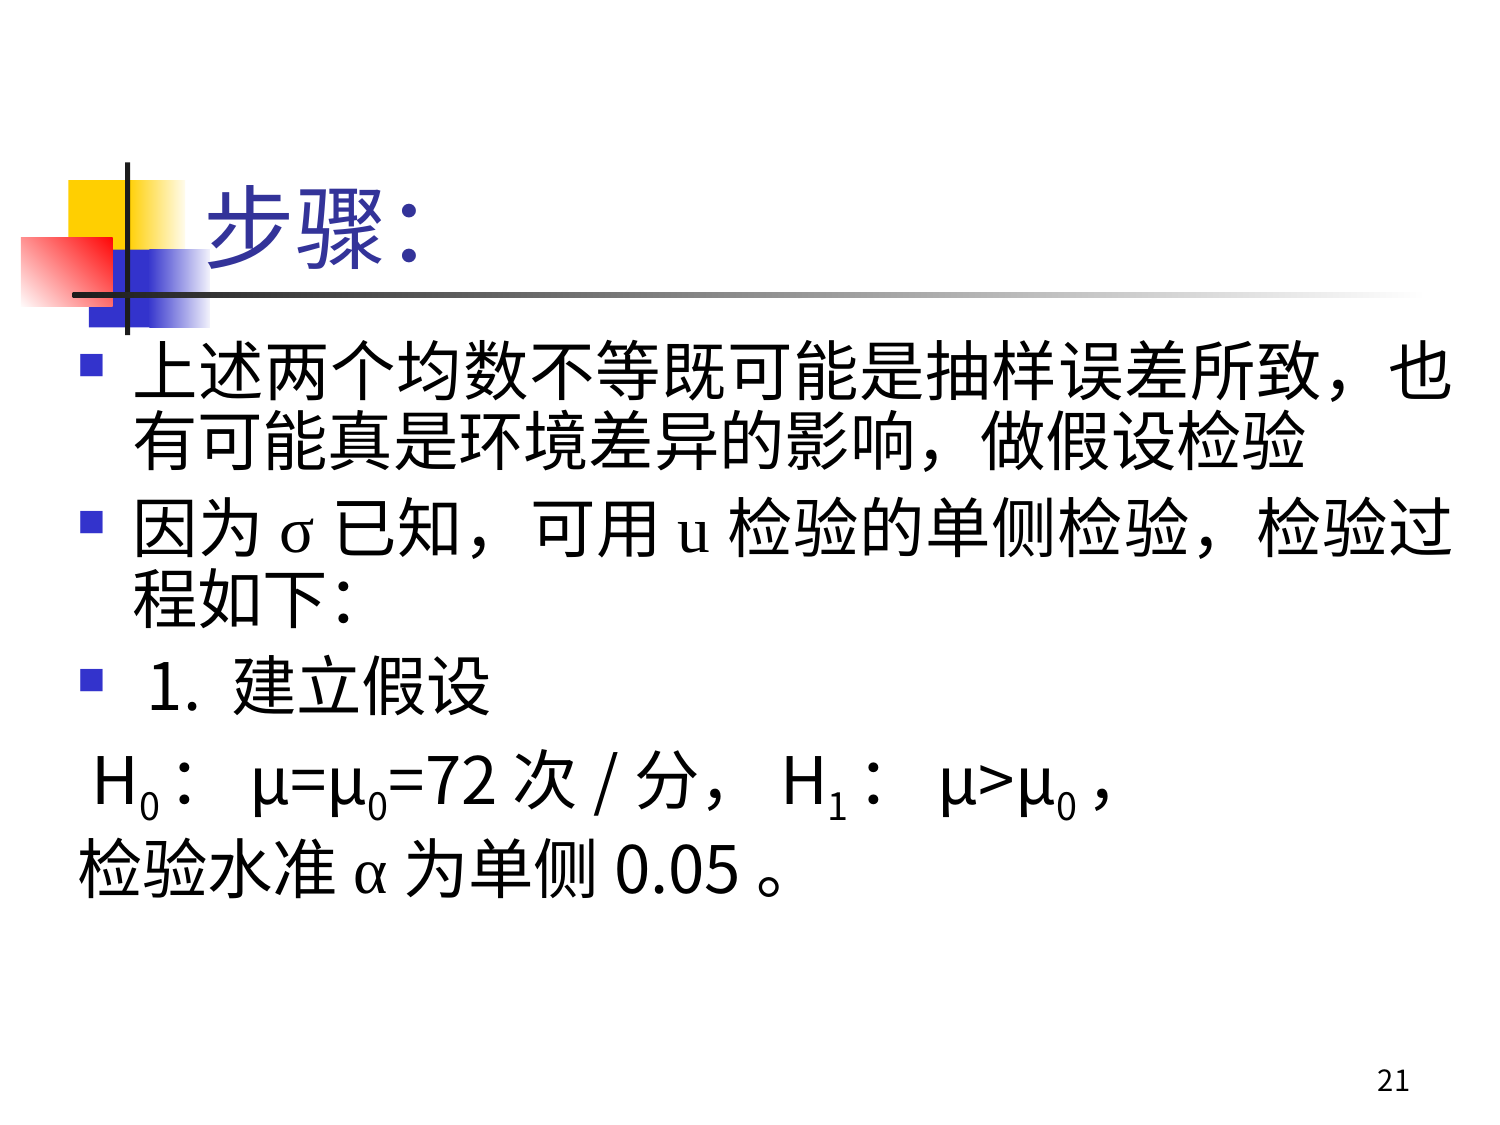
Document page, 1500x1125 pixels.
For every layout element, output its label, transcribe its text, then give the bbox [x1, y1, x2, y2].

slide_number 21 [1112, 1037, 1425, 1113]
title 步骤： [188, 101, 1468, 289]
list 上述两个均数不等既可能是抽样误差所致，也有可能真是环境差异的影响，做假设检验 因为σ已知，可用u检验的单侧检验，检验过程如下： 1. 建立假设 H0：µ=µ0=72次/分，H1：µ>µ0， 检验水准α为单侧0.05。 [62, 331, 1469, 1006]
